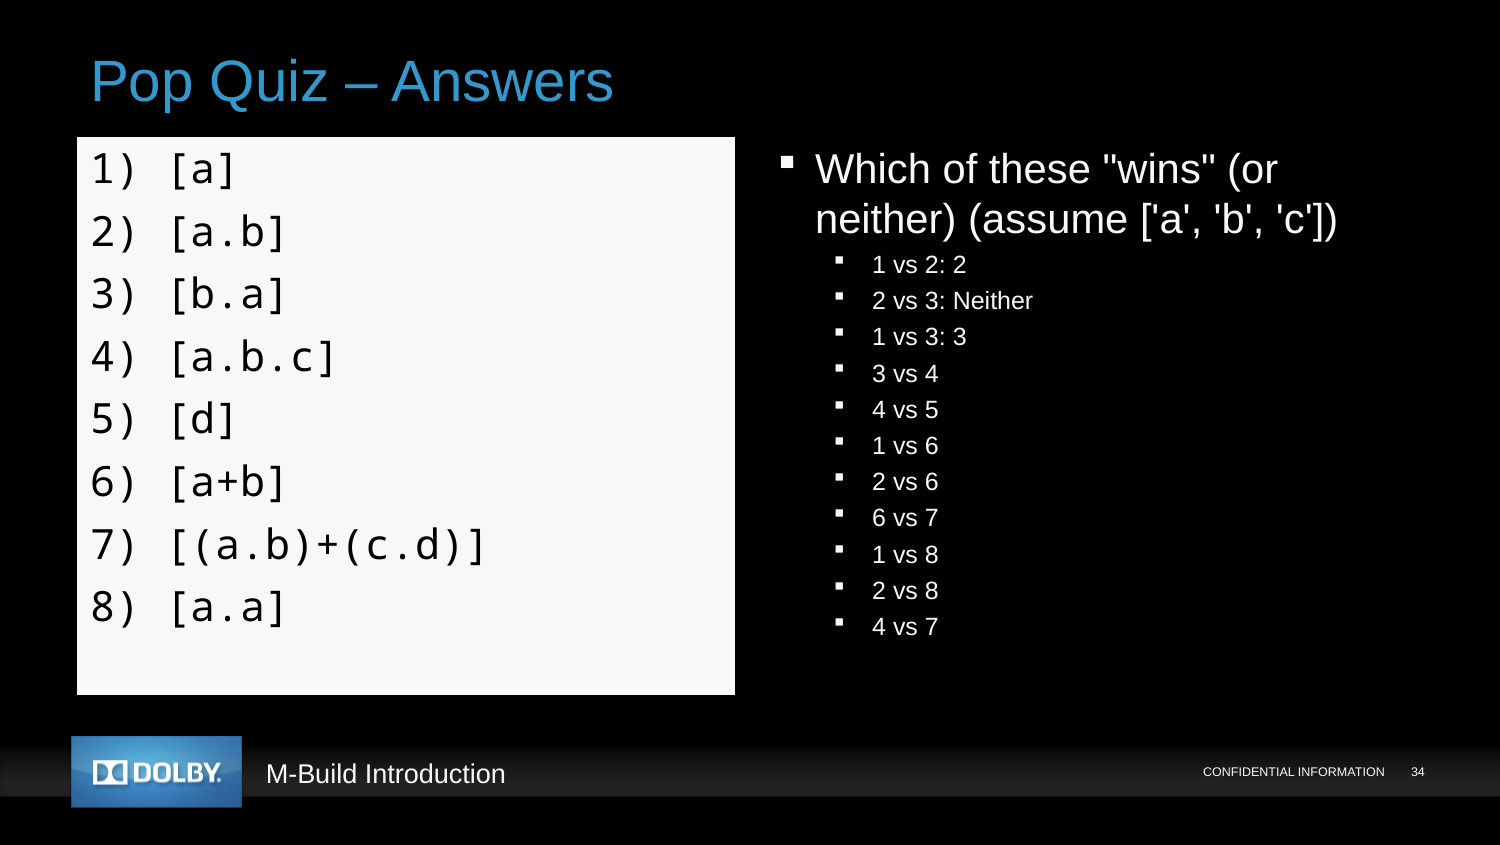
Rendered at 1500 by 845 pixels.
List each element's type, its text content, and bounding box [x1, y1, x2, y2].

slide_number 34 [1378, 746, 1425, 797]
picture [0, 736, 1500, 823]
list Which of these "wins" (or neither) (assume ['a', 'b', 'c']) 1 vs 2: 2 2 vs 3: Neither 1 vs 3: 3 3 vs 4 4 vs 5 1 vs 6 2 vs 6 6 vs 7 1 vs 8 2 vs 8 4 vs 7 [762, 134, 1425, 698]
title Pop Quiz – Answers [75, 34, 1425, 122]
list 1) [a] 2) [a.b] 3) [b.a] 4) [a.b.c] 5) [d] 6) [a+b] 7) [(a.b)+(c.d)] 8) [a.a] [73, 133, 740, 699]
footer CONFIDENTIAL INFORMATION [1149, 746, 1378, 797]
